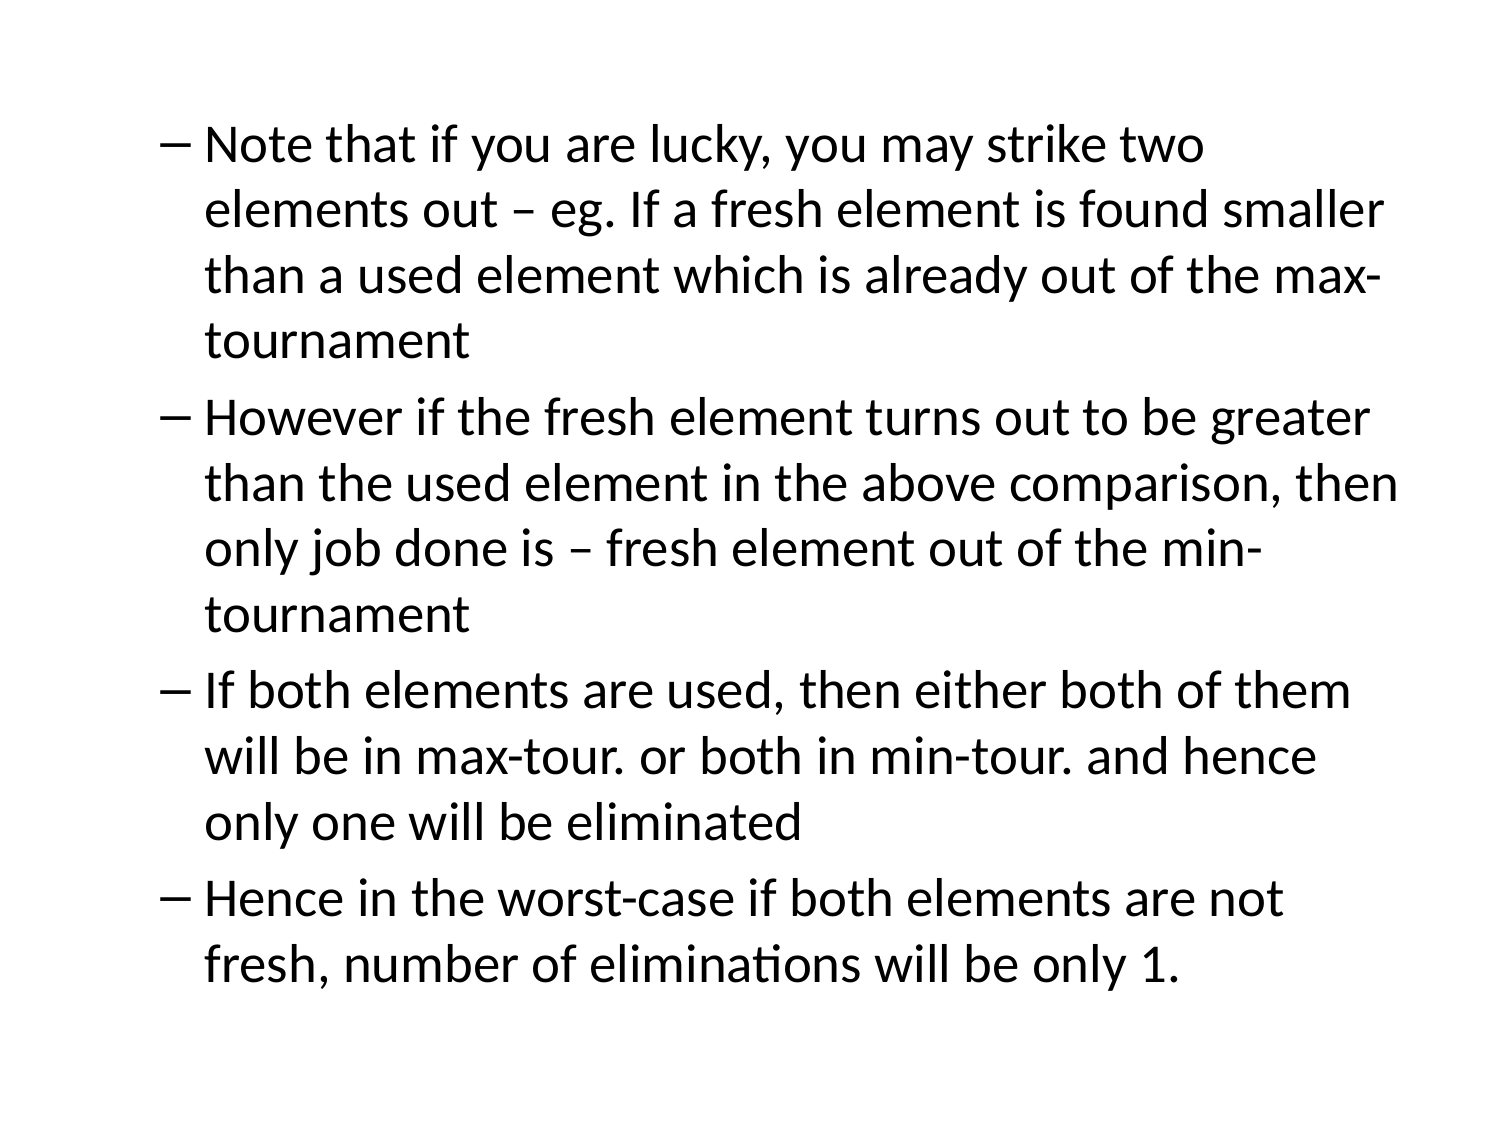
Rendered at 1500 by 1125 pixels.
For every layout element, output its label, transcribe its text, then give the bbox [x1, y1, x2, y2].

list Note that if you are lucky, you may strike two elements out – eg. If a fresh element is found smaller than a used element which is already out of the max-tournament However if the fresh element turns out to be greater than the used element in the above comparison, then only job done is – fresh element out of the min-tournament If both elements are used, then either both of them will be in max-tour. or both in min-tour. and hence only one will be eliminated Hence in the worst-case if both elements are not fresh, number of eliminations will be only 1. [75, 99, 1425, 1005]
